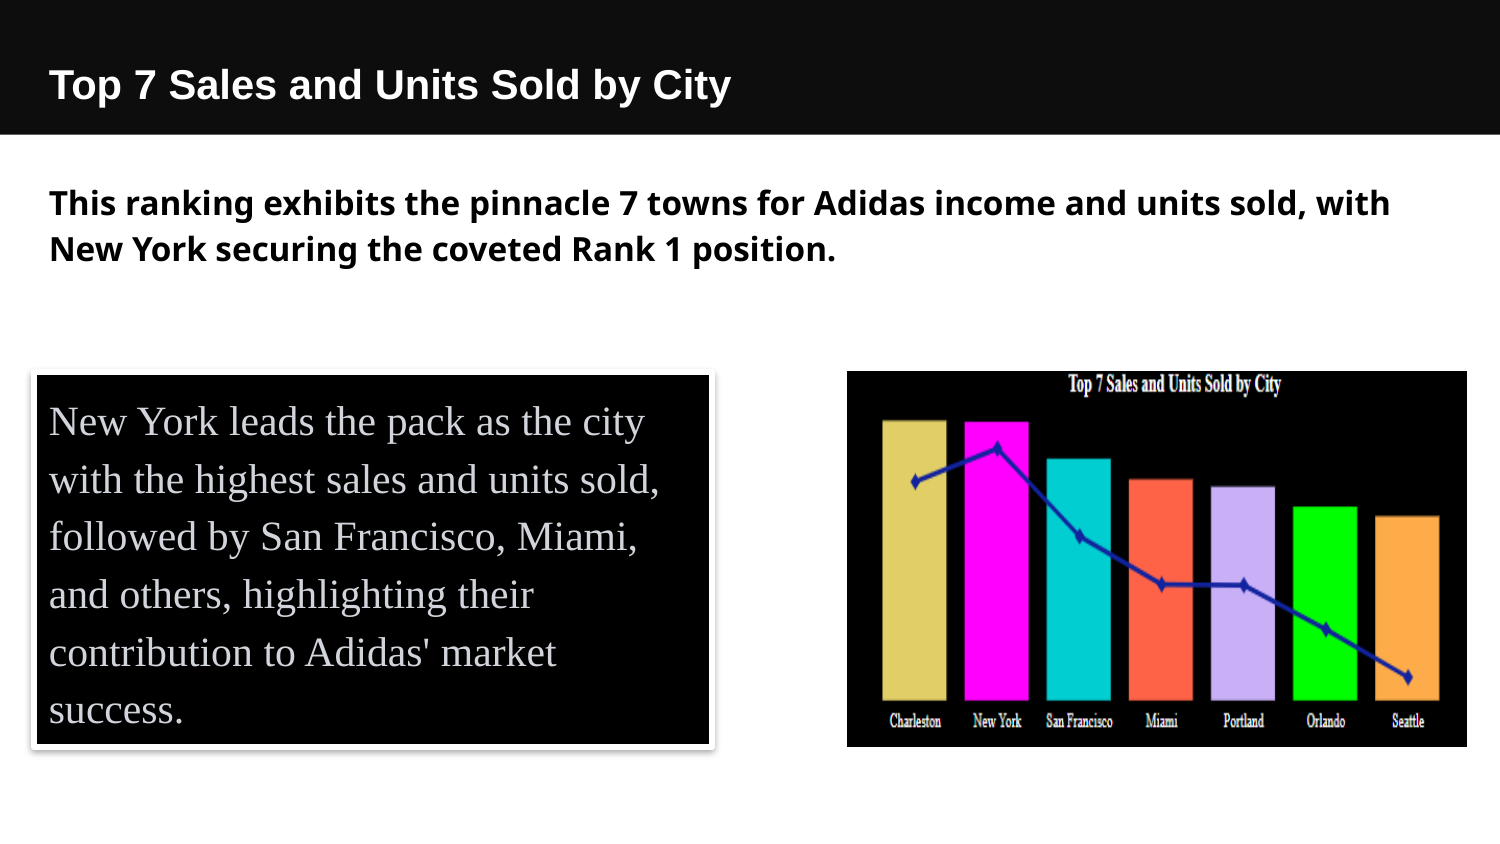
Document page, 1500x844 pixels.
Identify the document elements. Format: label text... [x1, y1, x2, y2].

picture [847, 371, 1467, 747]
text_box New York leads the pack as the city with the highest sales and units sold, followed by San Francisco, Miami, and others, highlighting their contribution to Adidas' market success. [31, 369, 715, 750]
text_box This ranking exhibits the pinnacle 7 towns for Adidas income and units sold, with New York securing the coveted Rank 1 position. [33, 161, 1439, 283]
text_box [0, 0, 1500, 135]
text_box Top 7 Sales and Units Sold by City [33, 43, 1439, 124]
